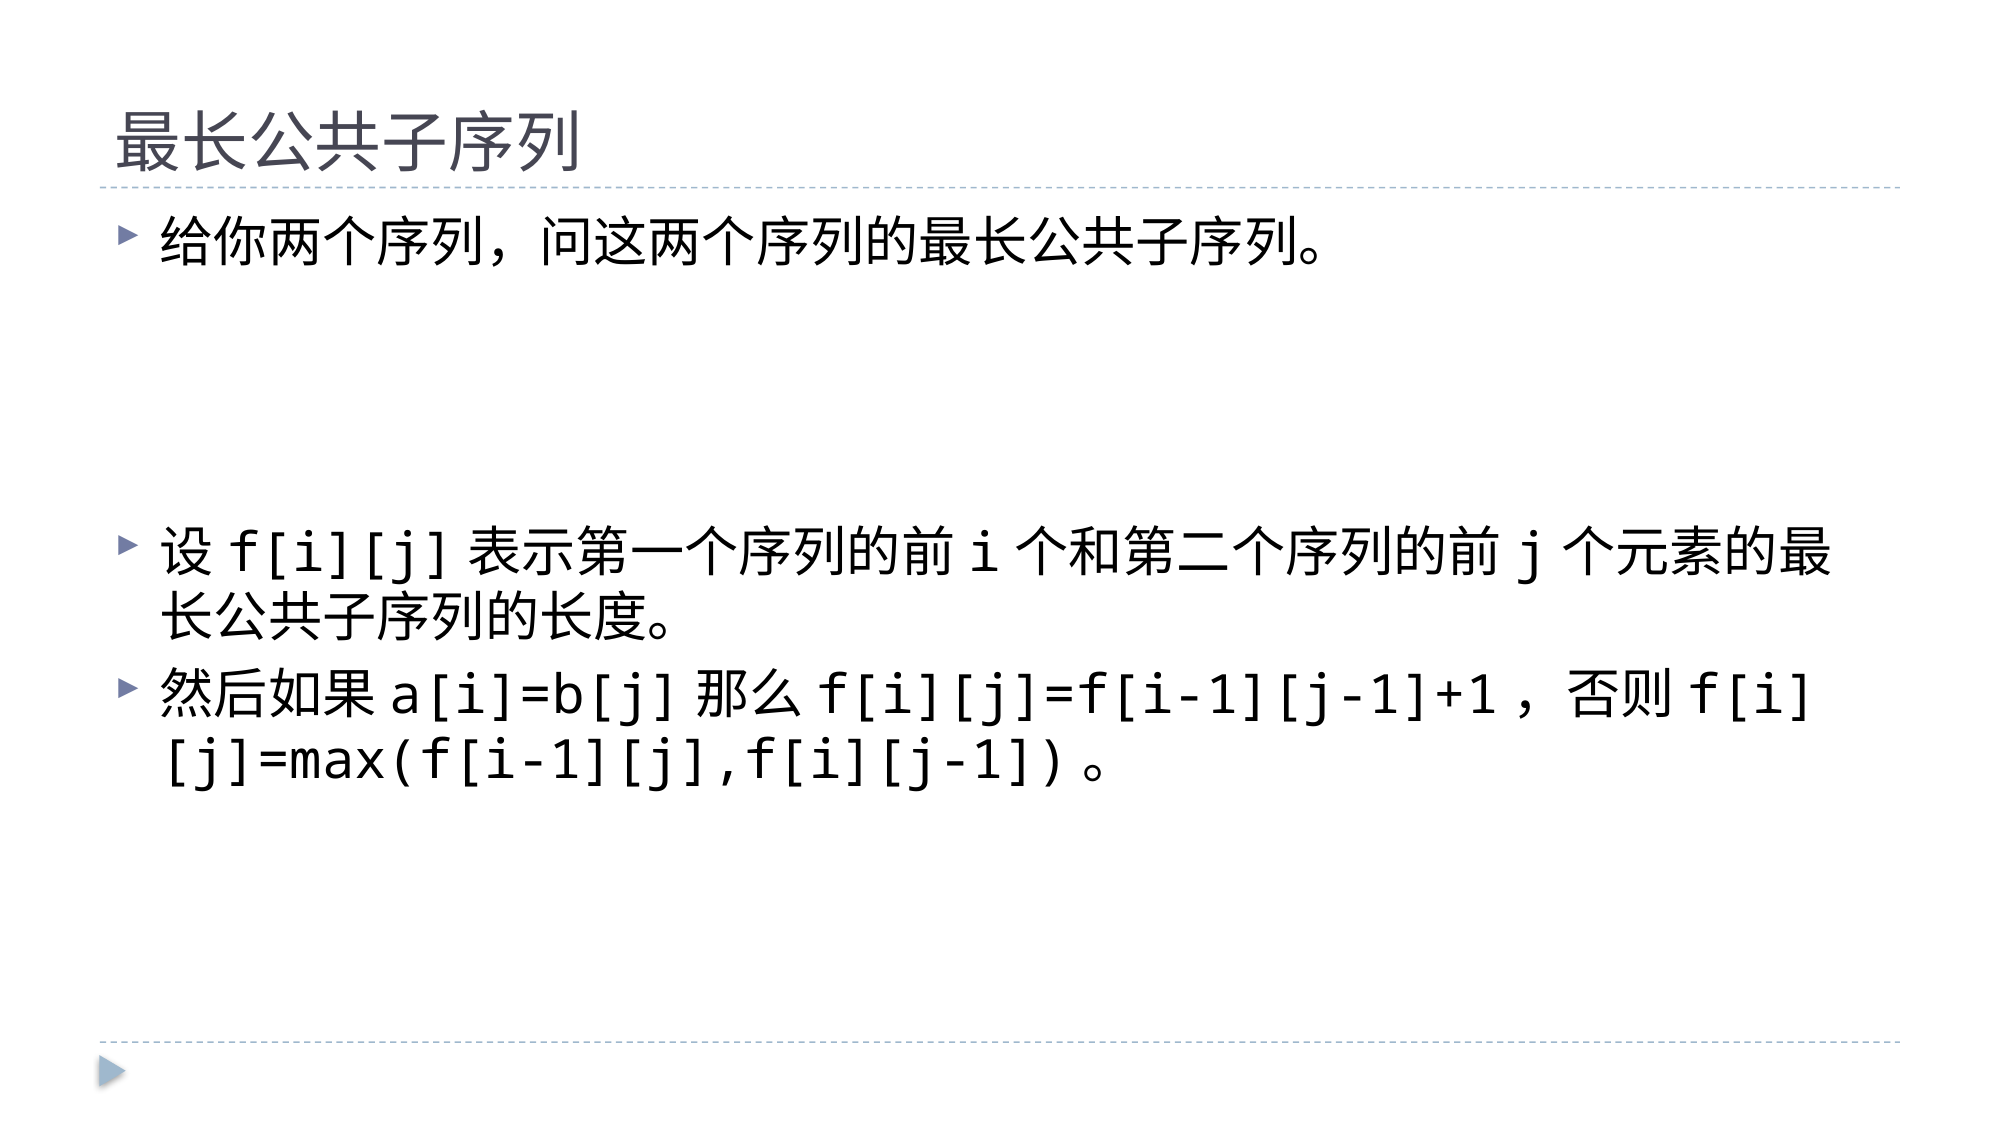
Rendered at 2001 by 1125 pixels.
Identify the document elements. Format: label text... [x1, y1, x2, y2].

title 最长公共子序列 [99, 24, 1900, 188]
